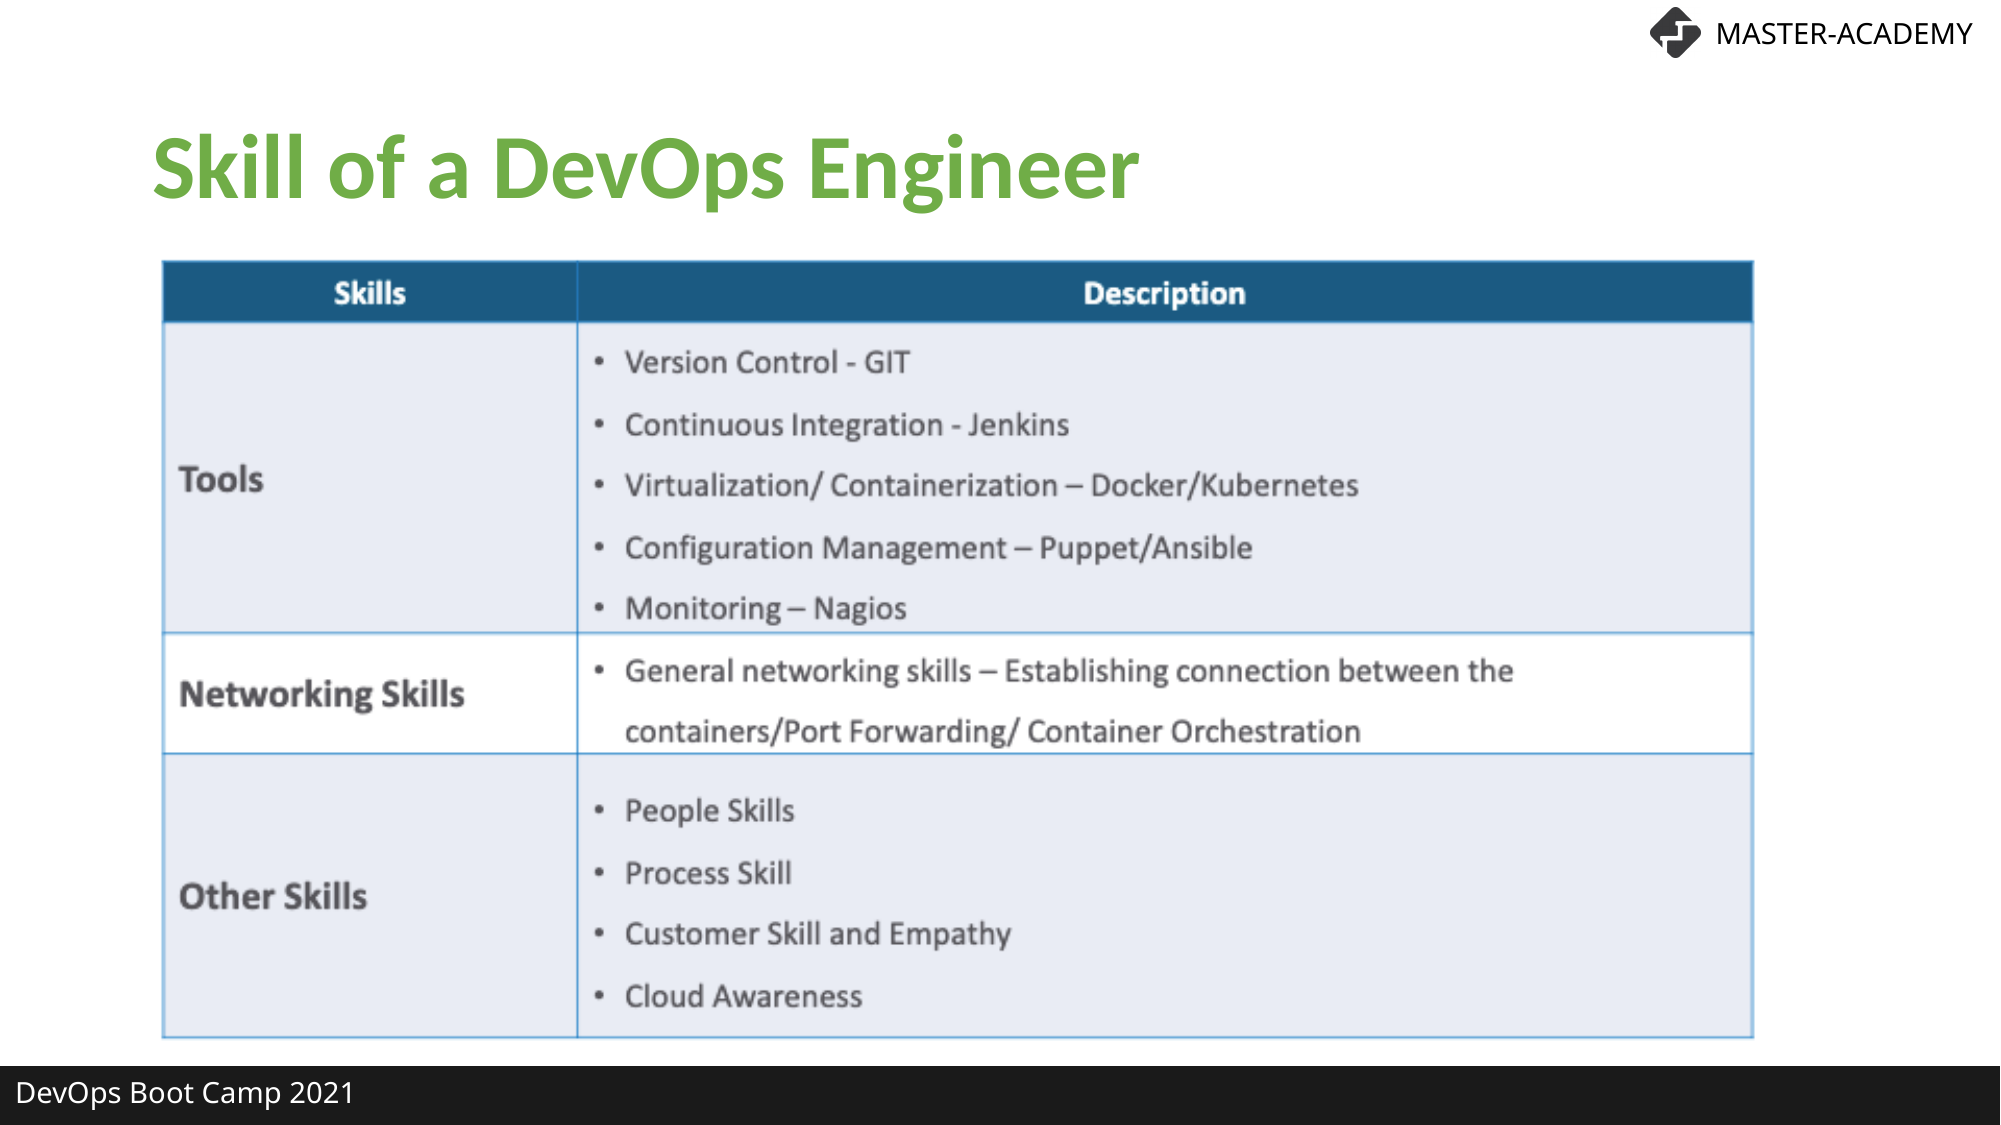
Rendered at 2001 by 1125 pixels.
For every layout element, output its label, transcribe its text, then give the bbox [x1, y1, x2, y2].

text_box DevOps Boot Camp 2021 [0, 1059, 404, 1125]
picture [1649, 7, 1701, 59]
picture [137, 239, 1782, 1066]
text_box [404, 1066, 2000, 1125]
text_box MASTER-ACADEMY [1700, 0, 2000, 65]
title Skill of a DevOps Engineer [137, 59, 1863, 278]
